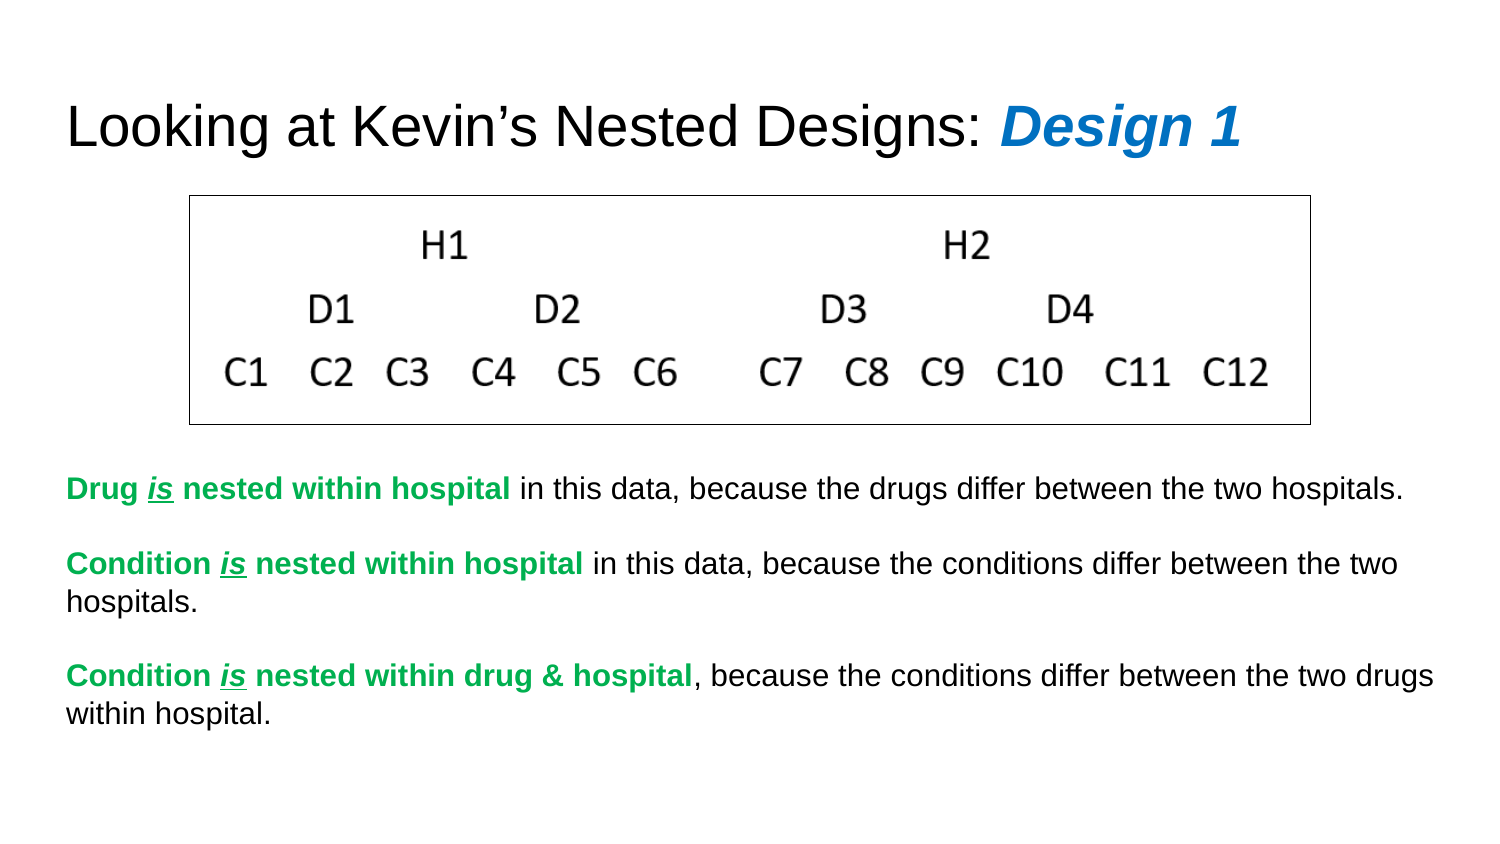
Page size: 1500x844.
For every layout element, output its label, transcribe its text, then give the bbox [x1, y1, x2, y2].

picture [188, 195, 1311, 426]
text_box Drug is nested within hospital in this data, because the drugs differ between the two hospitals. Condition is nested within hospital in this data, because the conditions differ between the two hospitals. Condition is nested within drug & hospital, because the conditions differ between the two drugs within hospital. [51, 453, 1462, 821]
title Looking at Kevin’s Nested Designs: Design 1 [51, 72, 1449, 167]
